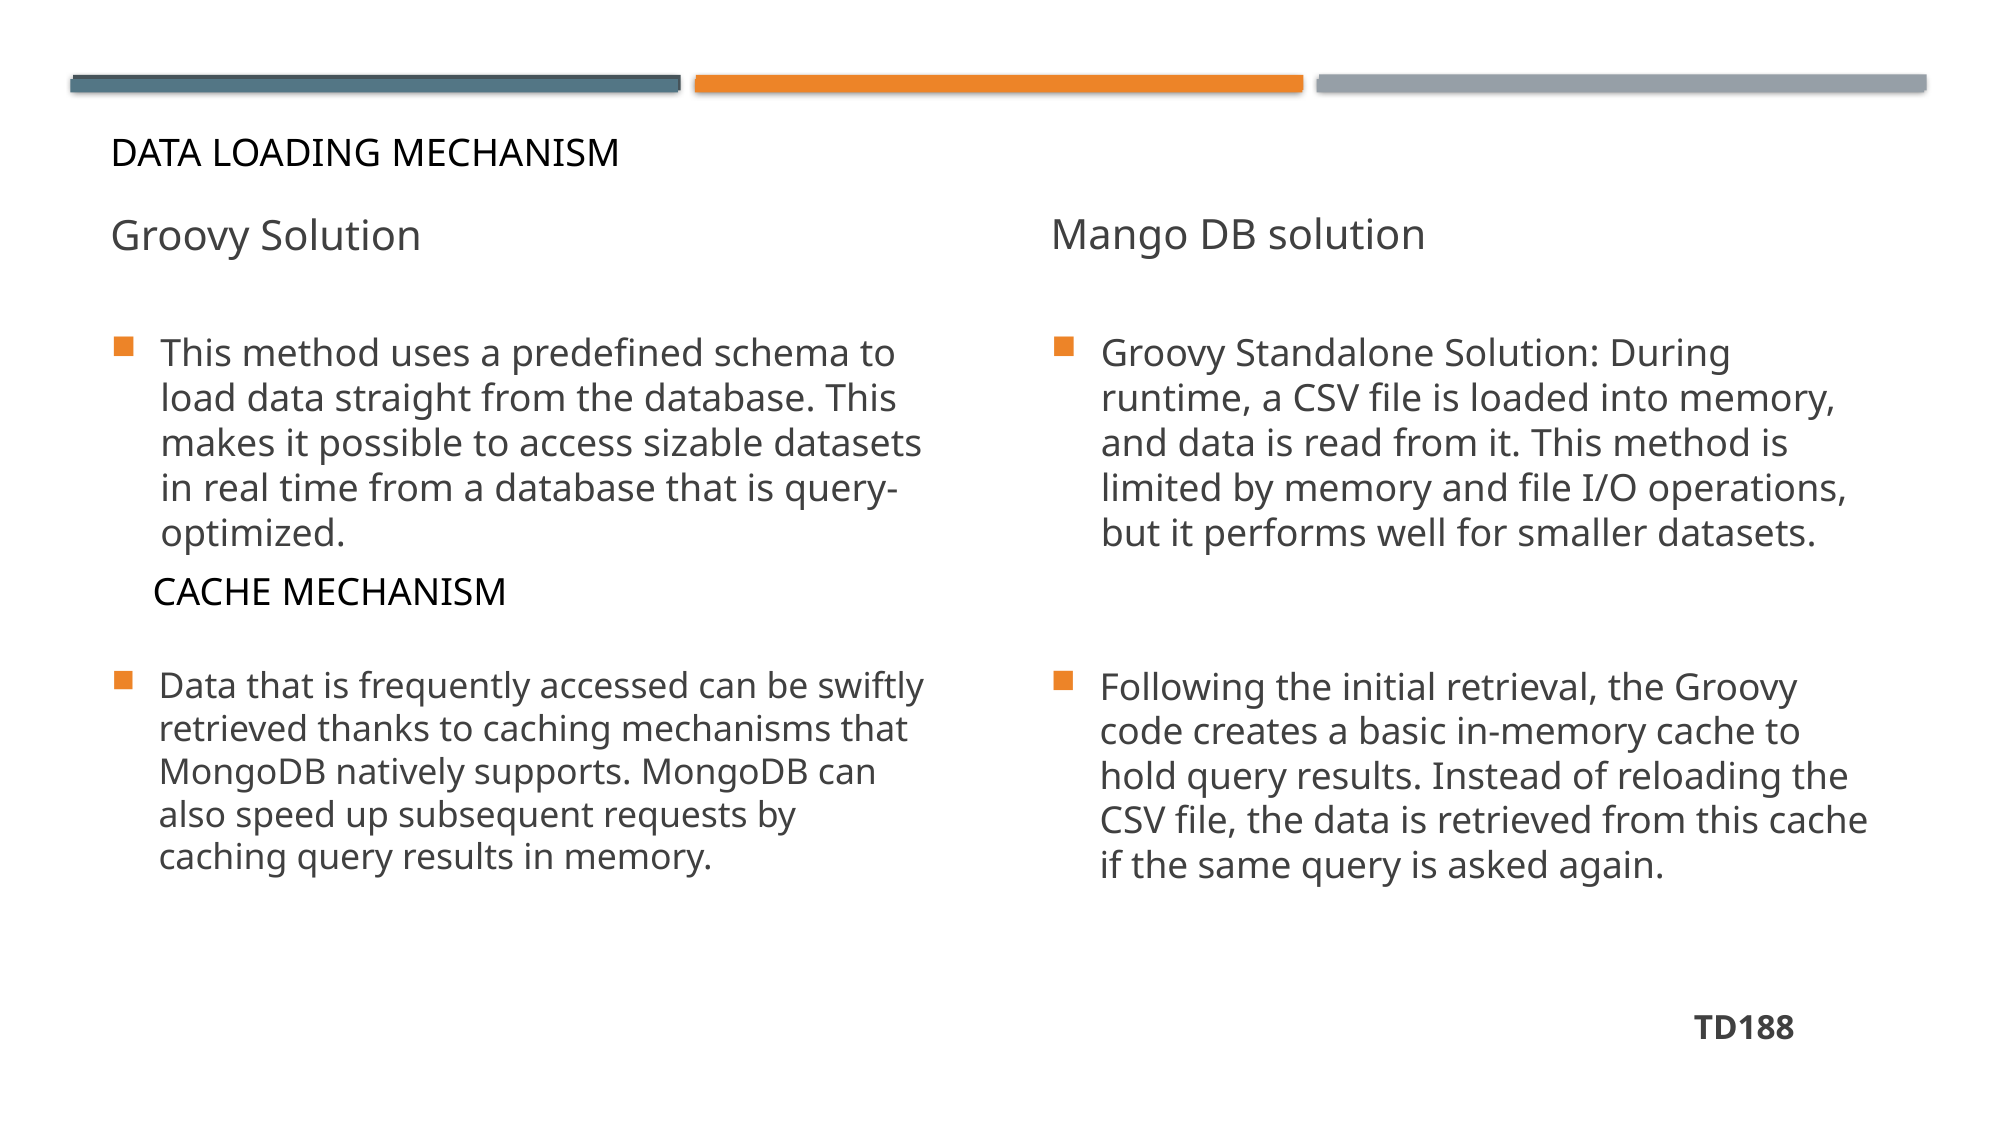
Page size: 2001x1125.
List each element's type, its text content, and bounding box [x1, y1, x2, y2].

text_box Data that is frequently accessed can be swiftly retrieved thanks to caching mechanisms that MongoDB natively supports. MongoDB can also speed up subsequent requests by caching query results in memory. [95, 655, 949, 895]
text_box td188 [1678, 999, 1959, 1054]
list Mango DB solution [1035, 203, 1888, 264]
title Data Loading Mechanism [95, 119, 638, 182]
list Groovy Standalone Solution: During runtime, a CSV file is loaded into memory, and data is read from it. This method is limited by memory and file I/O operations, but it performs well for smaller datasets. [1035, 321, 1888, 585]
text_box Following the initial retrieval, the Groovy code creates a basic in-memory cache to hold query results. Instead of reloading the CSV file, the data is retrieved from this cache if the same query is asked again. [1034, 655, 1888, 895]
list This method uses a predefined schema to load data straight from the database. This makes it possible to access sizable datasets in real time from a database that is query-optimized. [95, 321, 948, 561]
list Groovy Solution [95, 203, 948, 265]
text_box Cache Mechanism​ [137, 560, 991, 620]
